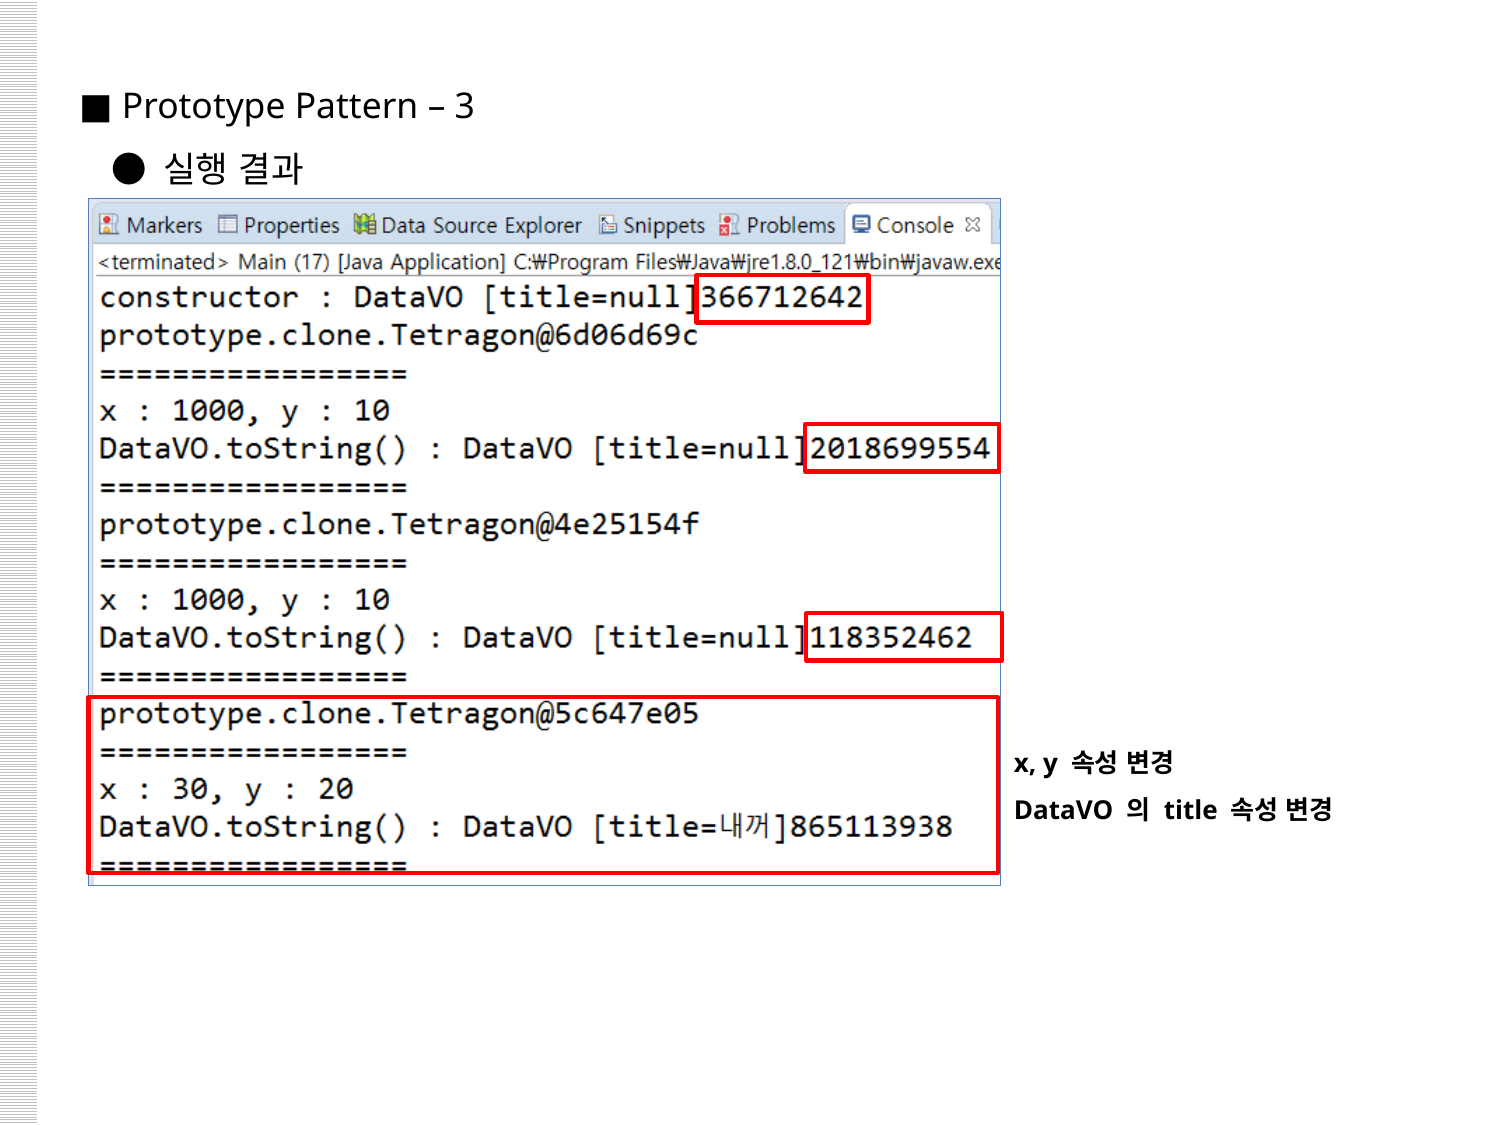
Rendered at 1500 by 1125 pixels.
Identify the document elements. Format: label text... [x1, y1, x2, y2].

text_box x, y 속성 변경 DataVO 의 title 속성 변경 [1006, 692, 1349, 833]
text_box ■ Prototype Pattern – 3 ● 실행 결과 [64, 54, 491, 197]
picture [88, 198, 1002, 886]
